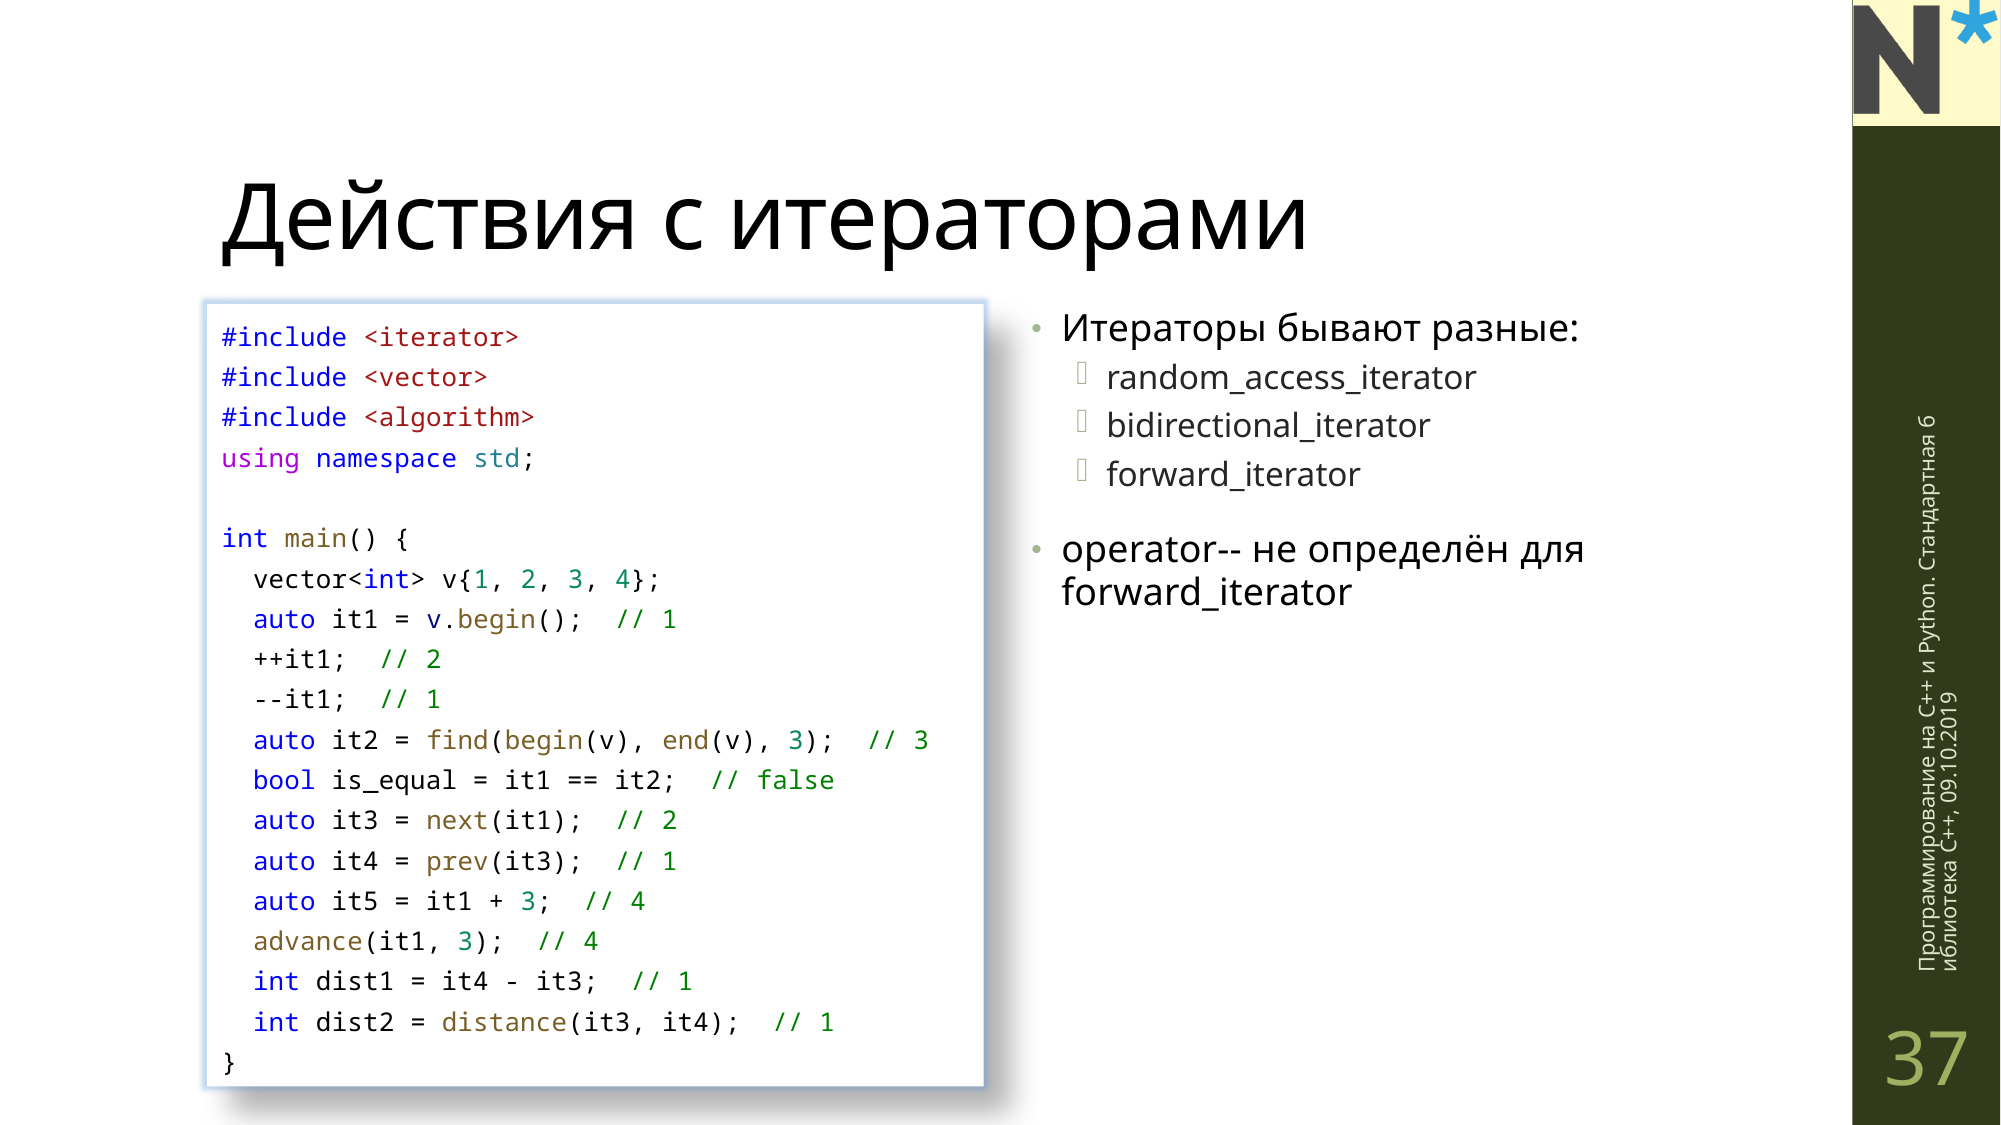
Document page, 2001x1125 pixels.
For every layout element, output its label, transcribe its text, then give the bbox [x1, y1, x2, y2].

title Действия с итераторами [206, 60, 1797, 278]
list Итераторы бывают разные: random_access_iterator bidirectional_iterator forward_iterator operator-- не определён для forward_iterator [1016, 299, 1793, 1083]
text_box #include <iterator> #include <vector> #include <algorithm> using namespace std; int main() { vector<int> v{1, 2, 3, 4}; auto it1 = v.begin(); // 1 ++it1; // 2 --it1; // 1 auto it2 = find(begin(v), end(v), 3); // 3 bool is_equal = it1 == it2; // false auto it3 = next(it1); // 2 auto it4 = prev(it3); // 1 auto it5 = it1 + 3; // 4 advance(it1, 3); // 4 int dist1 = it4 - it3; // 1 int dist2 = distance(it3, it4); // 1 } [206, 303, 985, 1087]
slide_number 37 [1852, 1012, 2000, 1110]
picture [1852, 0, 2001, 126]
footer Программирование на C++ и Python. Стандартная библиотека C++, 09.10.2019 [1897, 400, 1958, 988]
